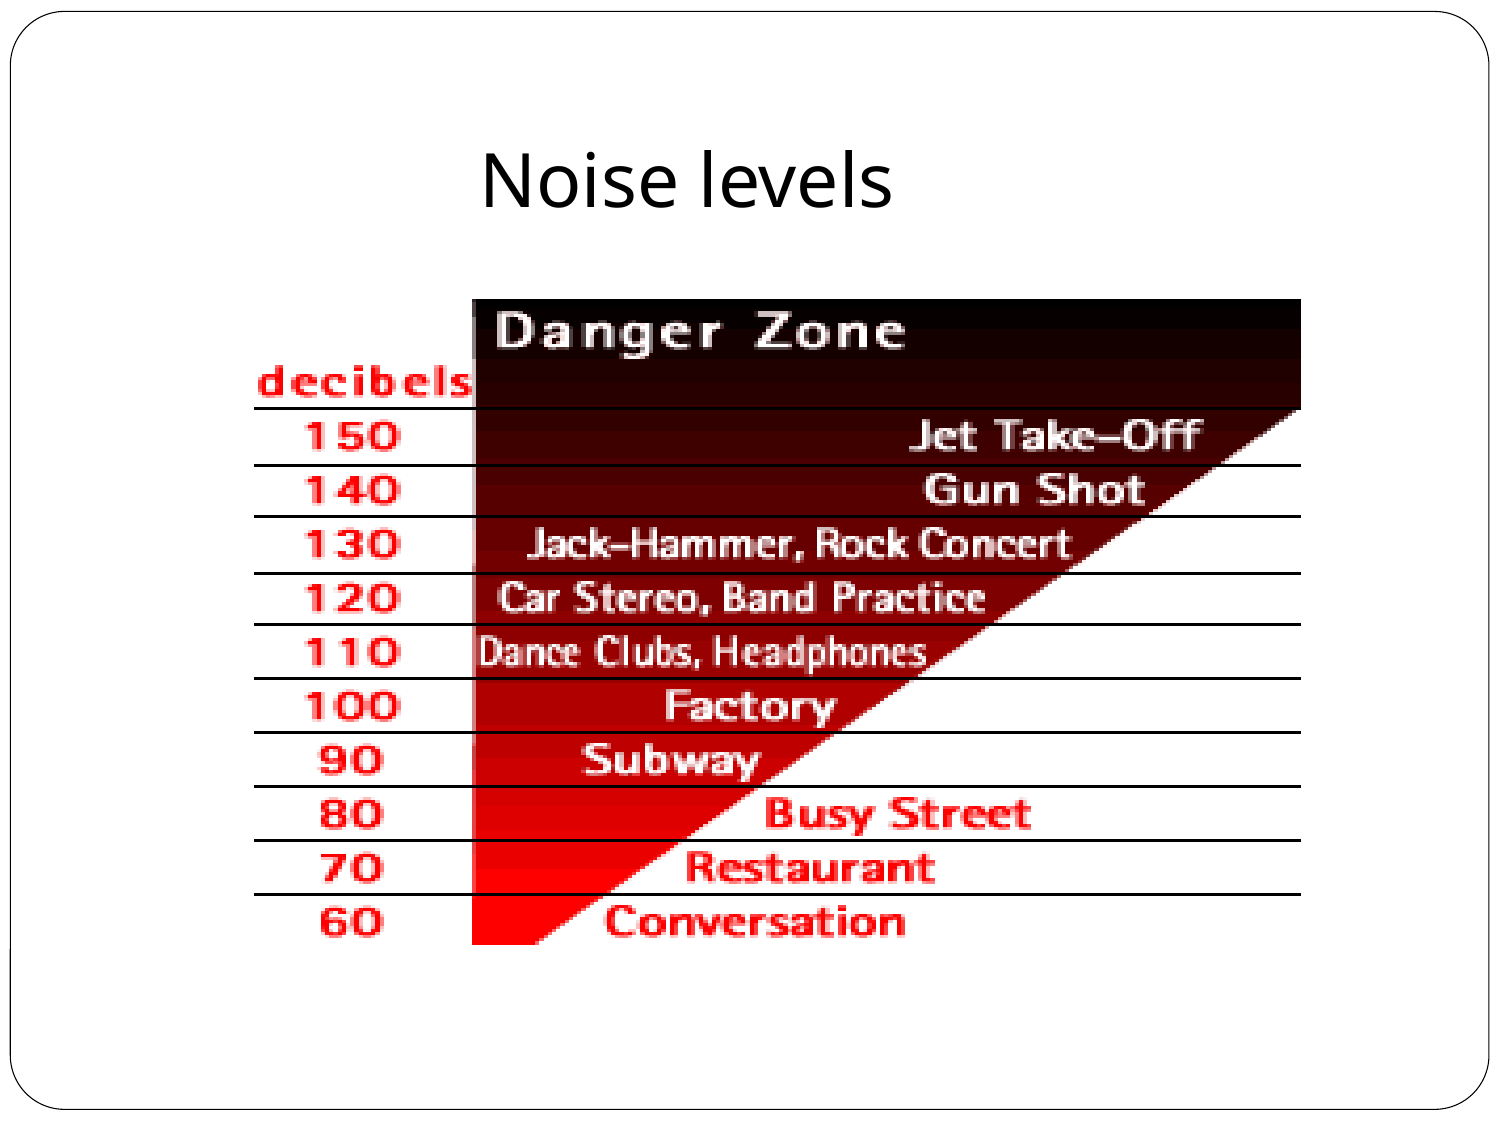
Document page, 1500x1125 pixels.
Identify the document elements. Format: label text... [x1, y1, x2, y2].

picture [254, 299, 1301, 946]
subtitle Noise levels [74, 124, 1300, 925]
